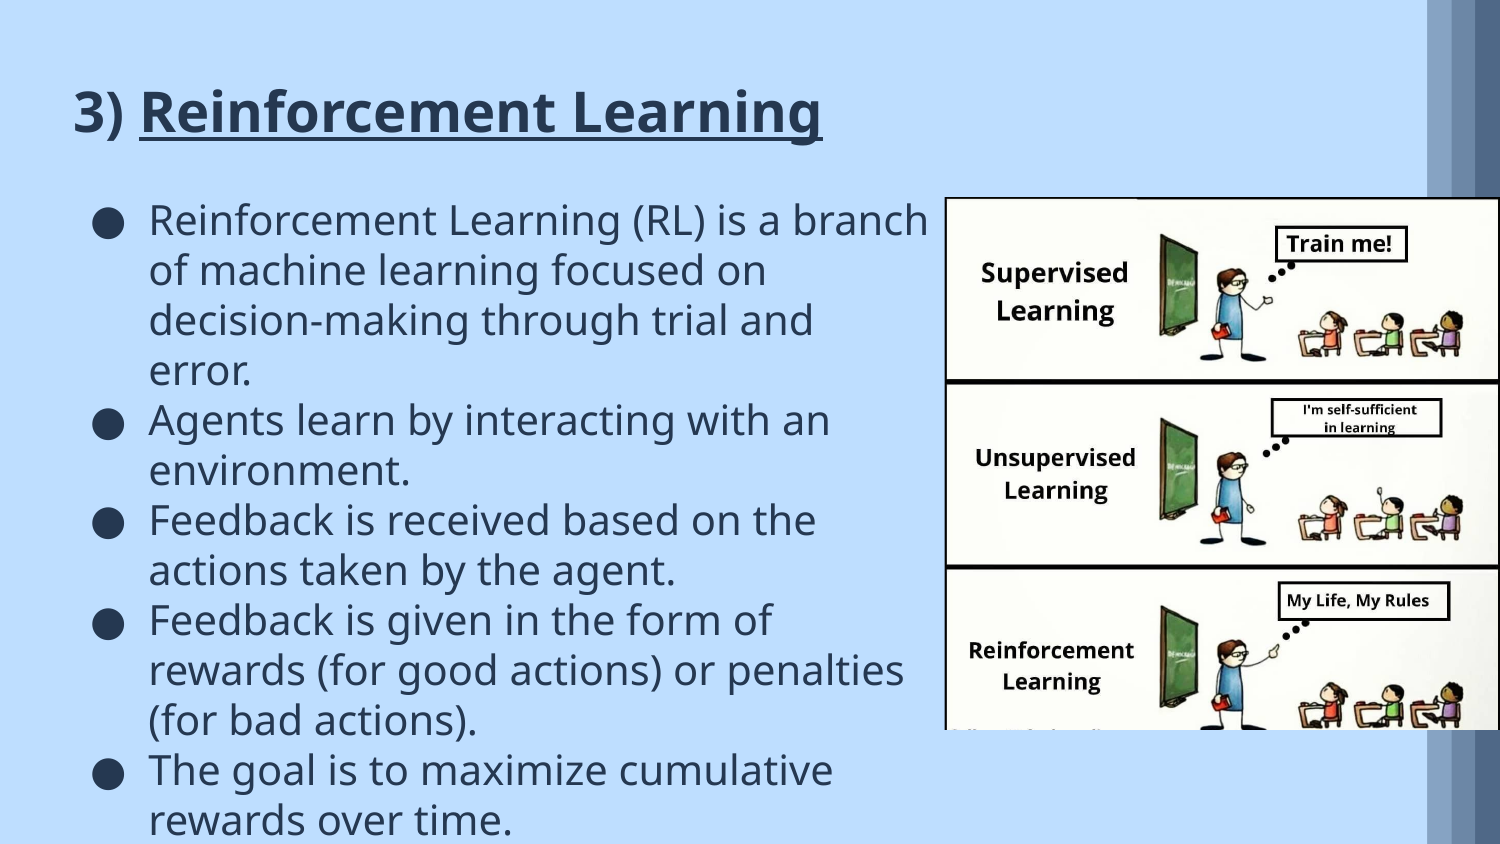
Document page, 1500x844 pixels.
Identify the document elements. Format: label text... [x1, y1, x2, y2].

text_box 3) Reinforcement Learning Reinforcement Learning (RL) is a branch of machine learning focused on decision-making through trial and error. Agents learn by interacting with an environment. Feedback is received based on the actions taken by the agent. Feedback is given in the form of rewards (for good actions) or penalties (for bad actions). The goal is to maximize cumulative rewards over time. [58, 61, 945, 766]
picture [944, 197, 1500, 731]
